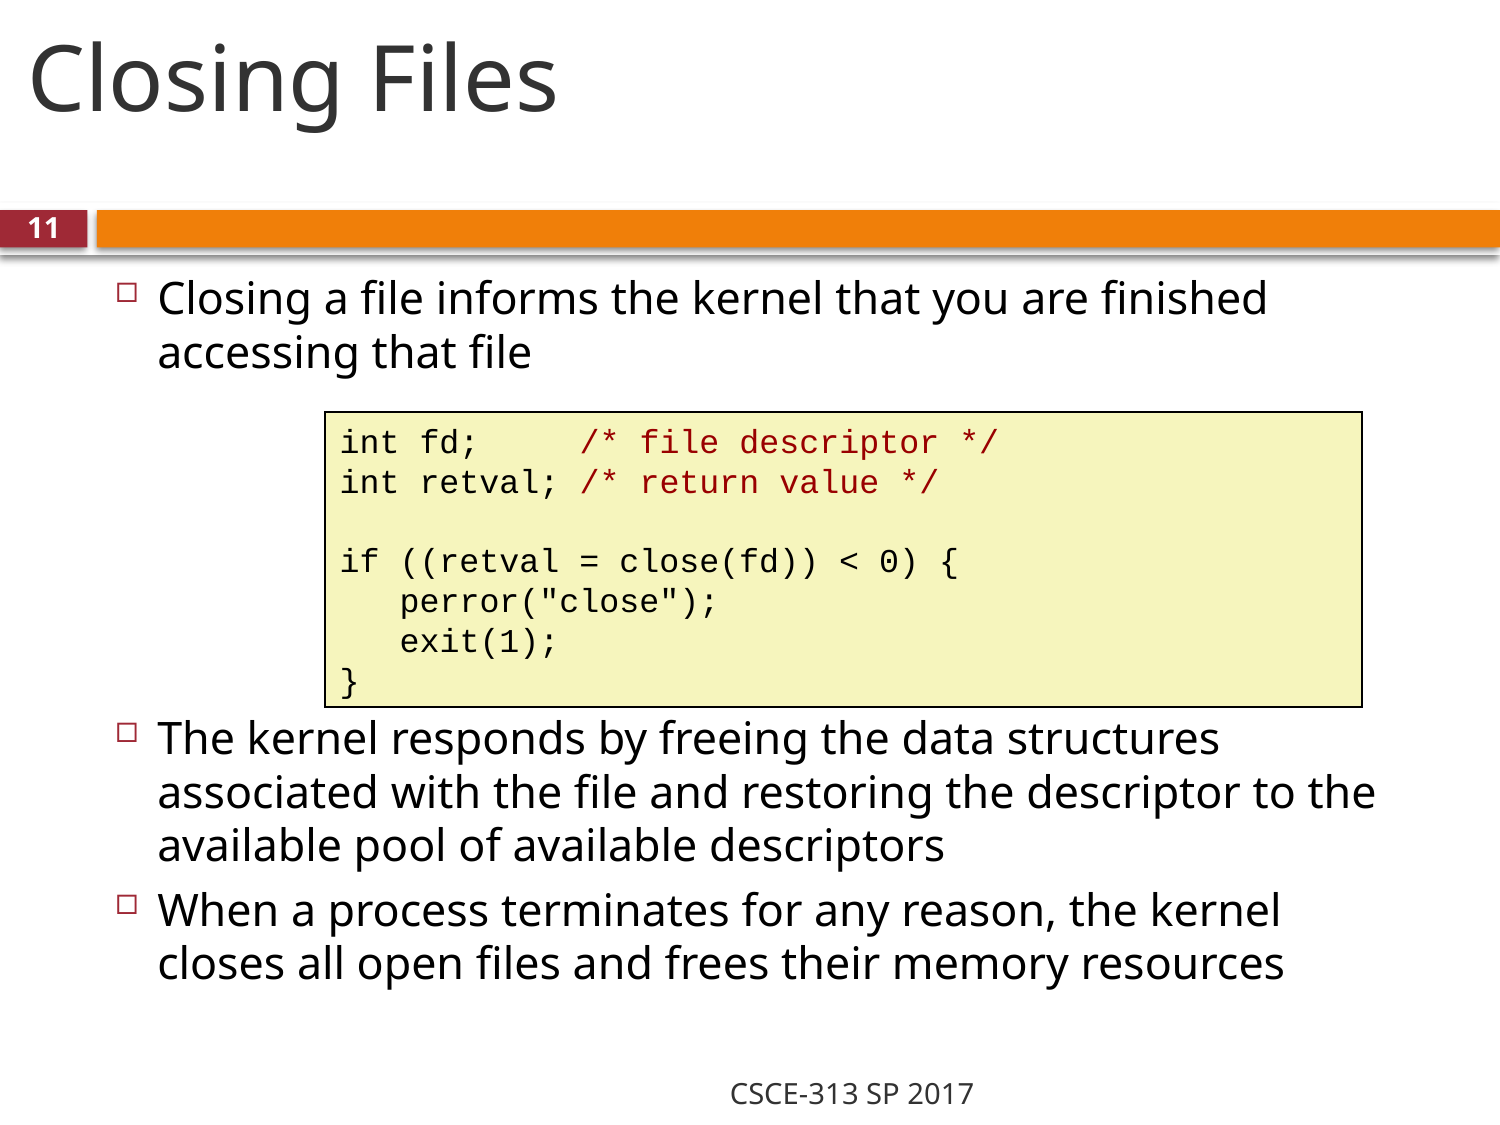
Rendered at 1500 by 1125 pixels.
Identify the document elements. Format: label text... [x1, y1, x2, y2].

footer CSCE-313 SP 2017 [99, 1065, 990, 1125]
title Closing Files [12, 12, 1258, 138]
slide_number 11 [0, 208, 88, 249]
text_box int fd; /* file descriptor */ int retval; /* return value */ if ((retval = close(fd)) < 0) { perror("close"); exit(1); } [324, 412, 1363, 707]
list Closing a file informs the kernel that you are finished accessing that file The kernel responds by freeing the data structures associated with the file and restoring the descriptor to the available pool of available descriptors When a process terminates for any reason, the kernel closes all open files and frees their memory resources [100, 262, 1438, 1005]
